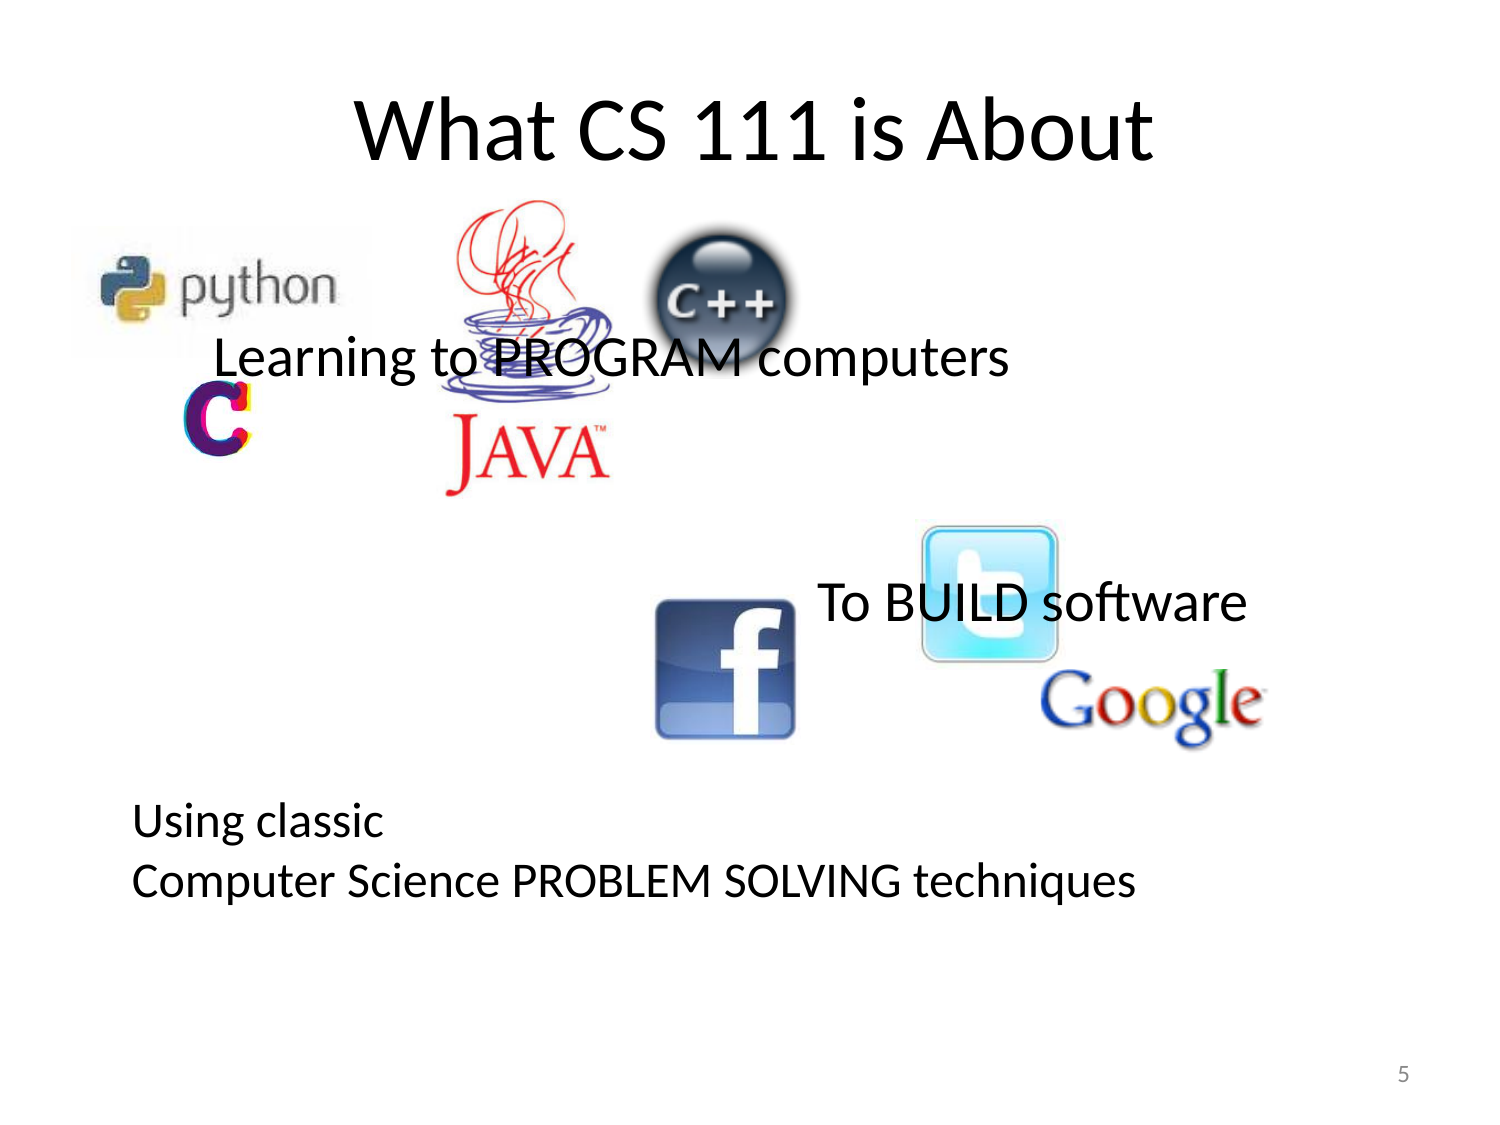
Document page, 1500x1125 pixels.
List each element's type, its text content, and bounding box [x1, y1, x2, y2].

text_box Learning to PROGRAM computers [644, 310, 1026, 396]
text_box Using classic Computer Science PROBLEM SOLVING techniques [117, 780, 1152, 915]
picture [71, 226, 373, 358]
text_box To BUILD software [803, 555, 909, 641]
picture [419, 198, 805, 499]
picture [914, 518, 1275, 760]
slide_number 5 [1074, 1042, 1425, 1103]
picture [650, 593, 801, 745]
text_box Learning to PROGRAM computers [198, 310, 414, 396]
text_box To BUILD software [1071, 555, 1265, 641]
picture [168, 372, 264, 464]
title What CS 111 is About [42, 30, 1468, 218]
